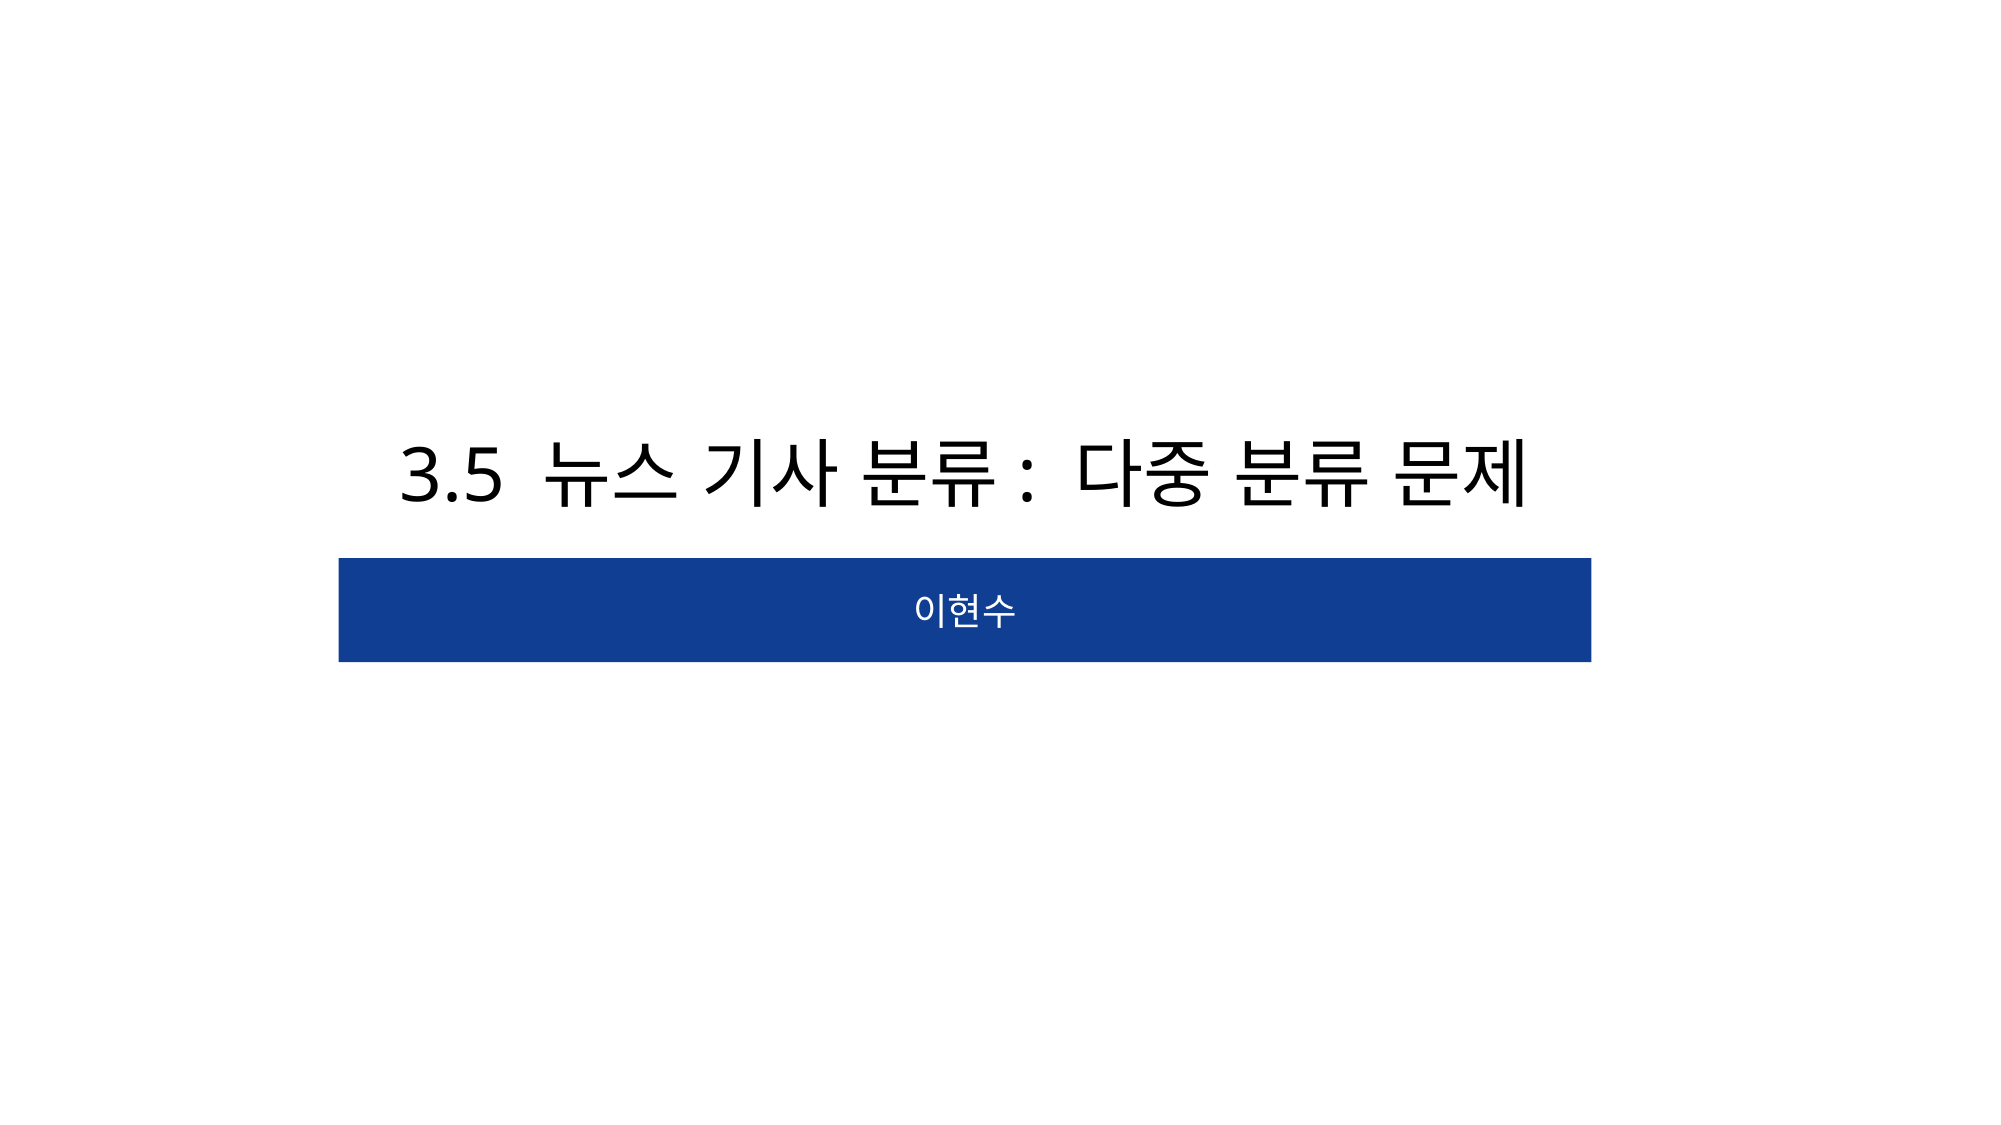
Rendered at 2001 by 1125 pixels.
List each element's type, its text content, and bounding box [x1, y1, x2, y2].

text_box 이현수 [338, 557, 1592, 663]
text_box 3.5 뉴스 기사 분류: 다중 분류 문제 [321, 418, 1609, 524]
